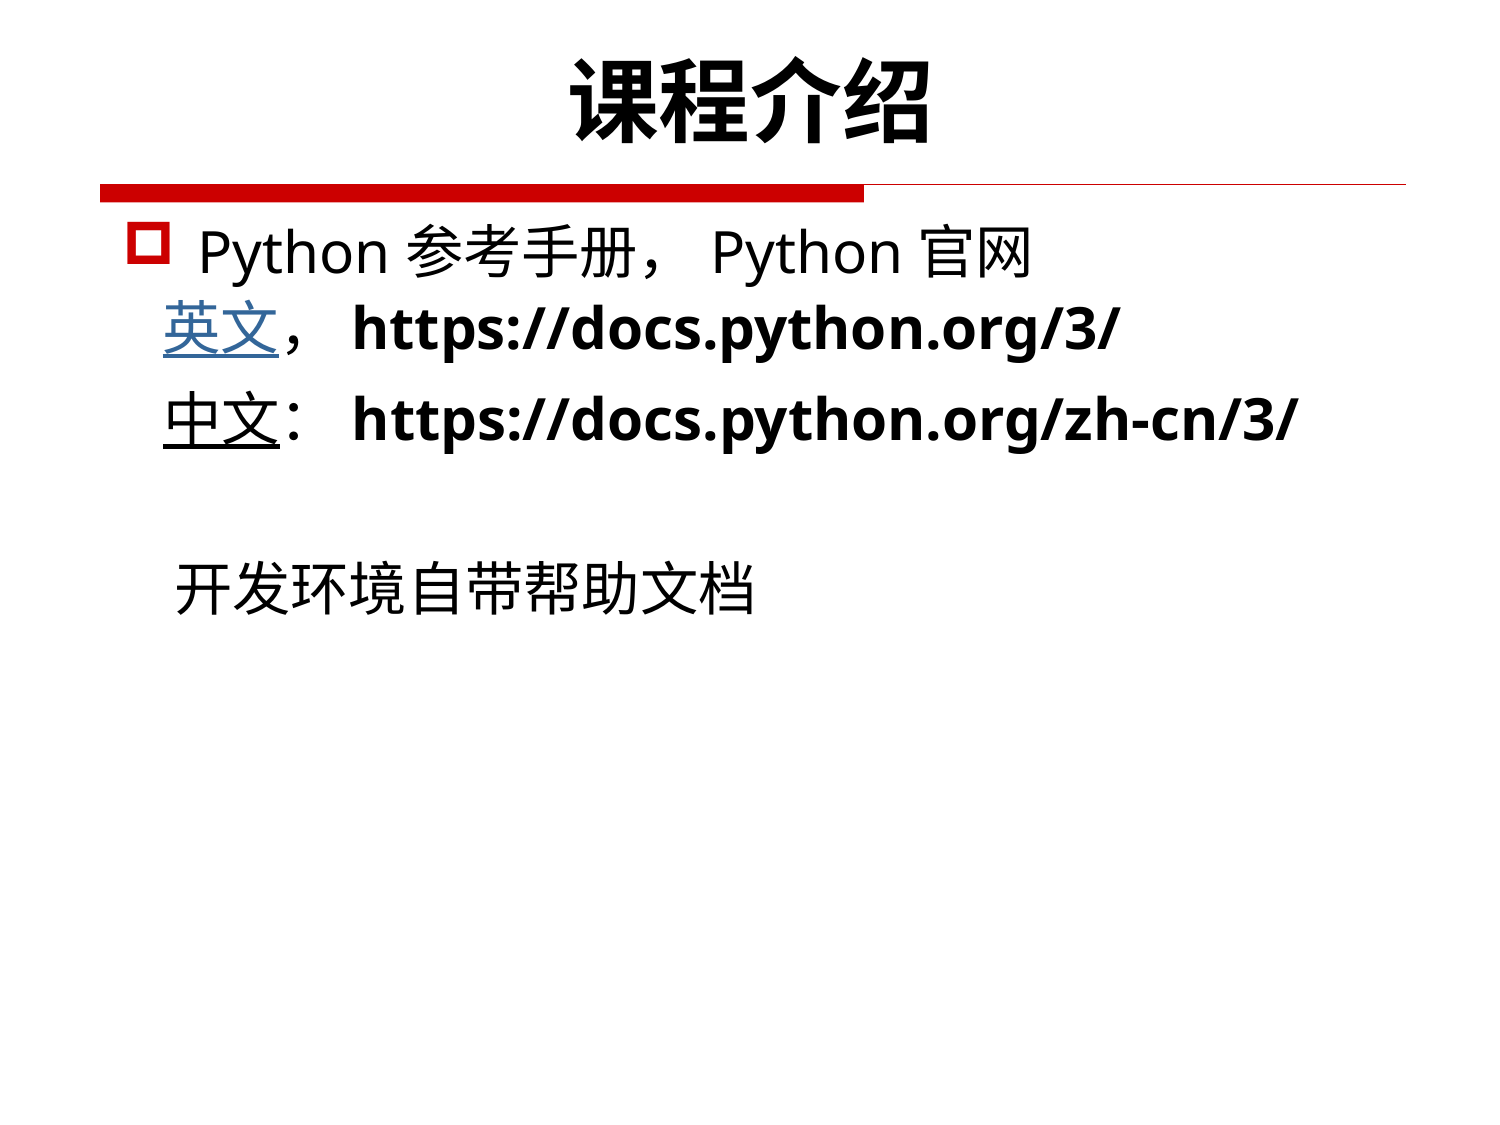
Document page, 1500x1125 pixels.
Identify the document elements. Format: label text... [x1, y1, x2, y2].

title 课程介绍 [94, 0, 1407, 161]
text_box 开发环境自带帮助文档 [159, 544, 833, 630]
list Python参考手册，Python官网 英文，https://docs.python.org/3/ 中文：https://docs.python.org/zh-cn/3/ [102, 208, 1500, 882]
